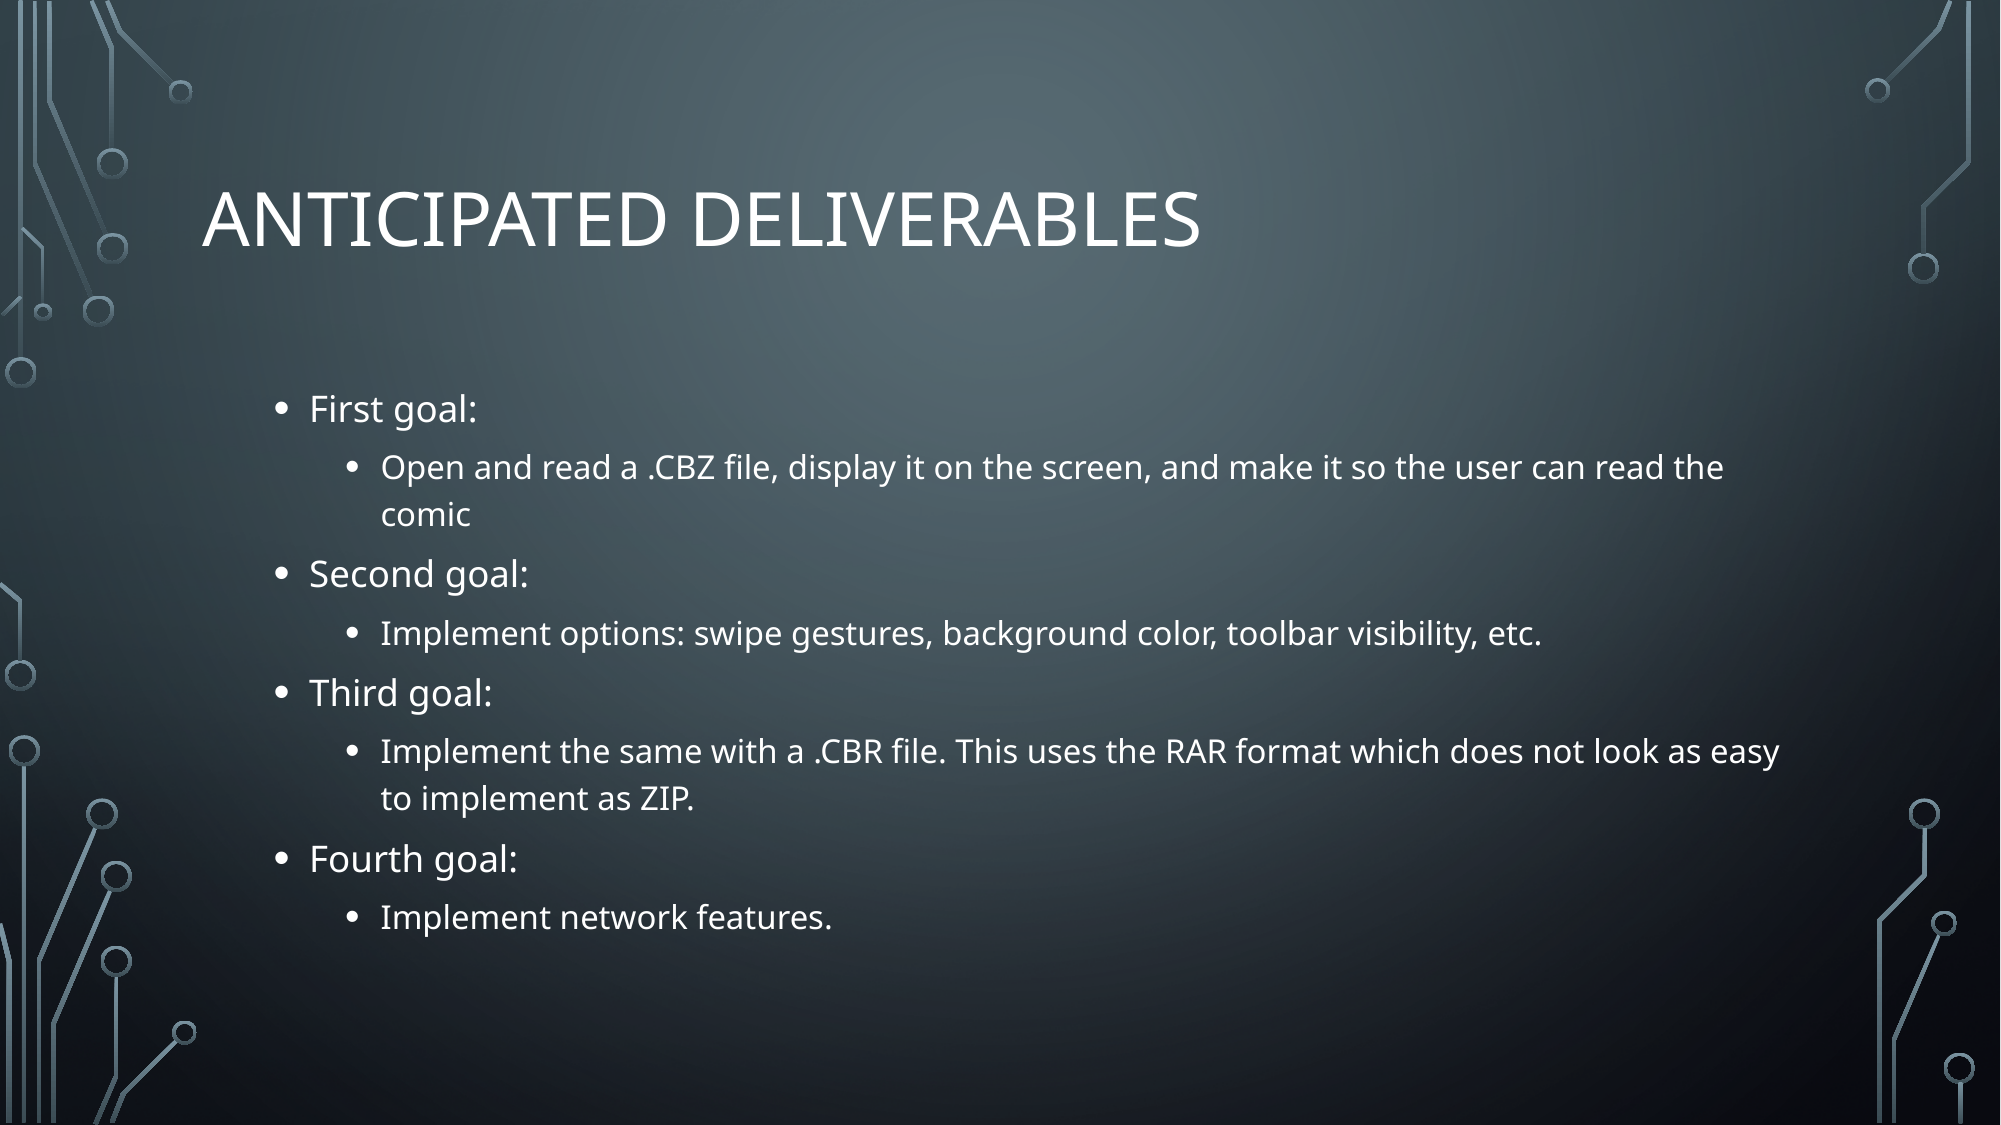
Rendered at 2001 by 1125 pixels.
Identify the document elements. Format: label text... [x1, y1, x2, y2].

list First goal: Open and read a .CBZ file, display it on the screen, and make it so the user can read the comic Second goal: Implement options: swipe gestures, background color, toolbar visibility, etc. Third goal: Implement the same with a .CBR file. This uses the RAR format which does not look as easy to implement as ZIP. Fourth goal: Implement network features. [187, 369, 1813, 950]
title Anticipated Deliverables [187, 101, 1813, 344]
